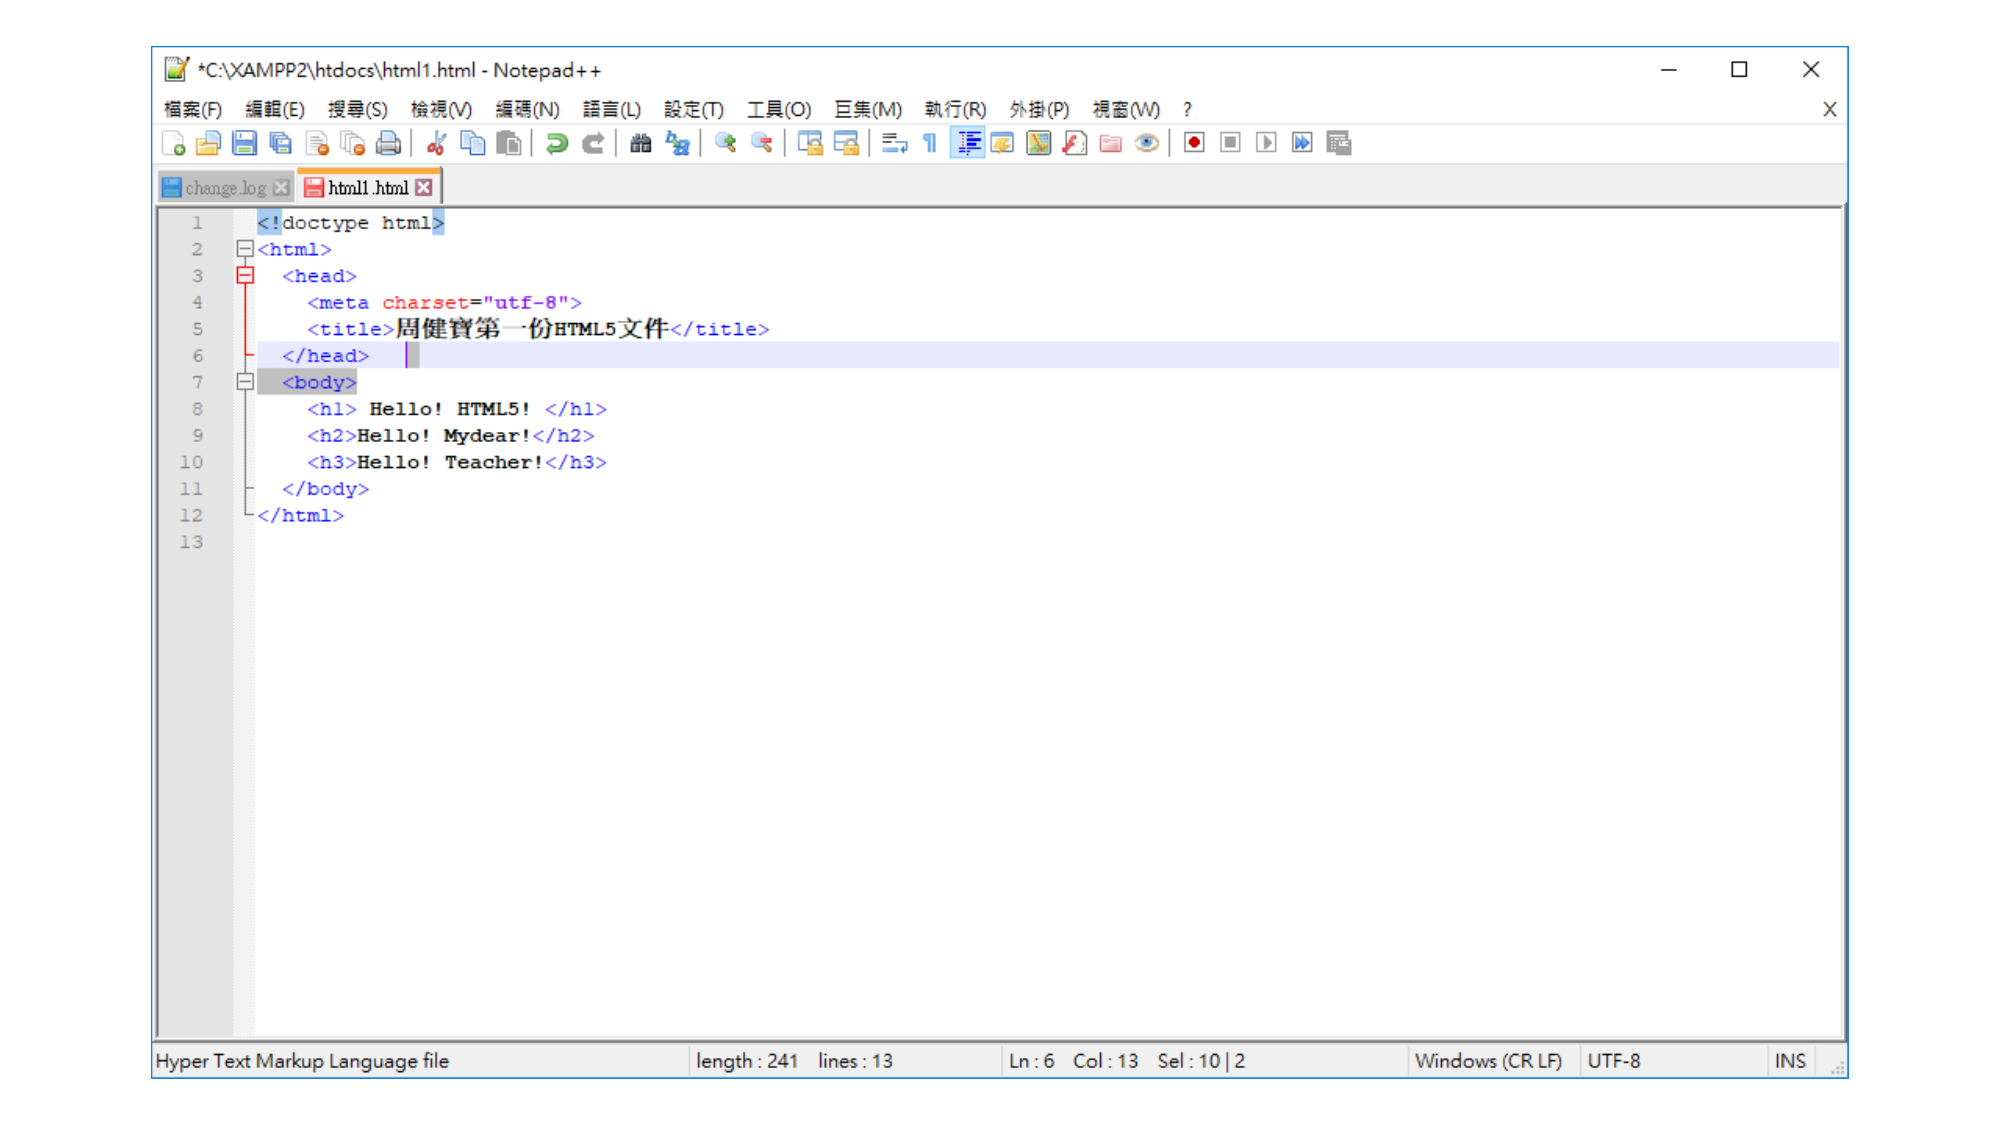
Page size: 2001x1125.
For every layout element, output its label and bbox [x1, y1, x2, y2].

picture [151, 46, 1849, 1079]
